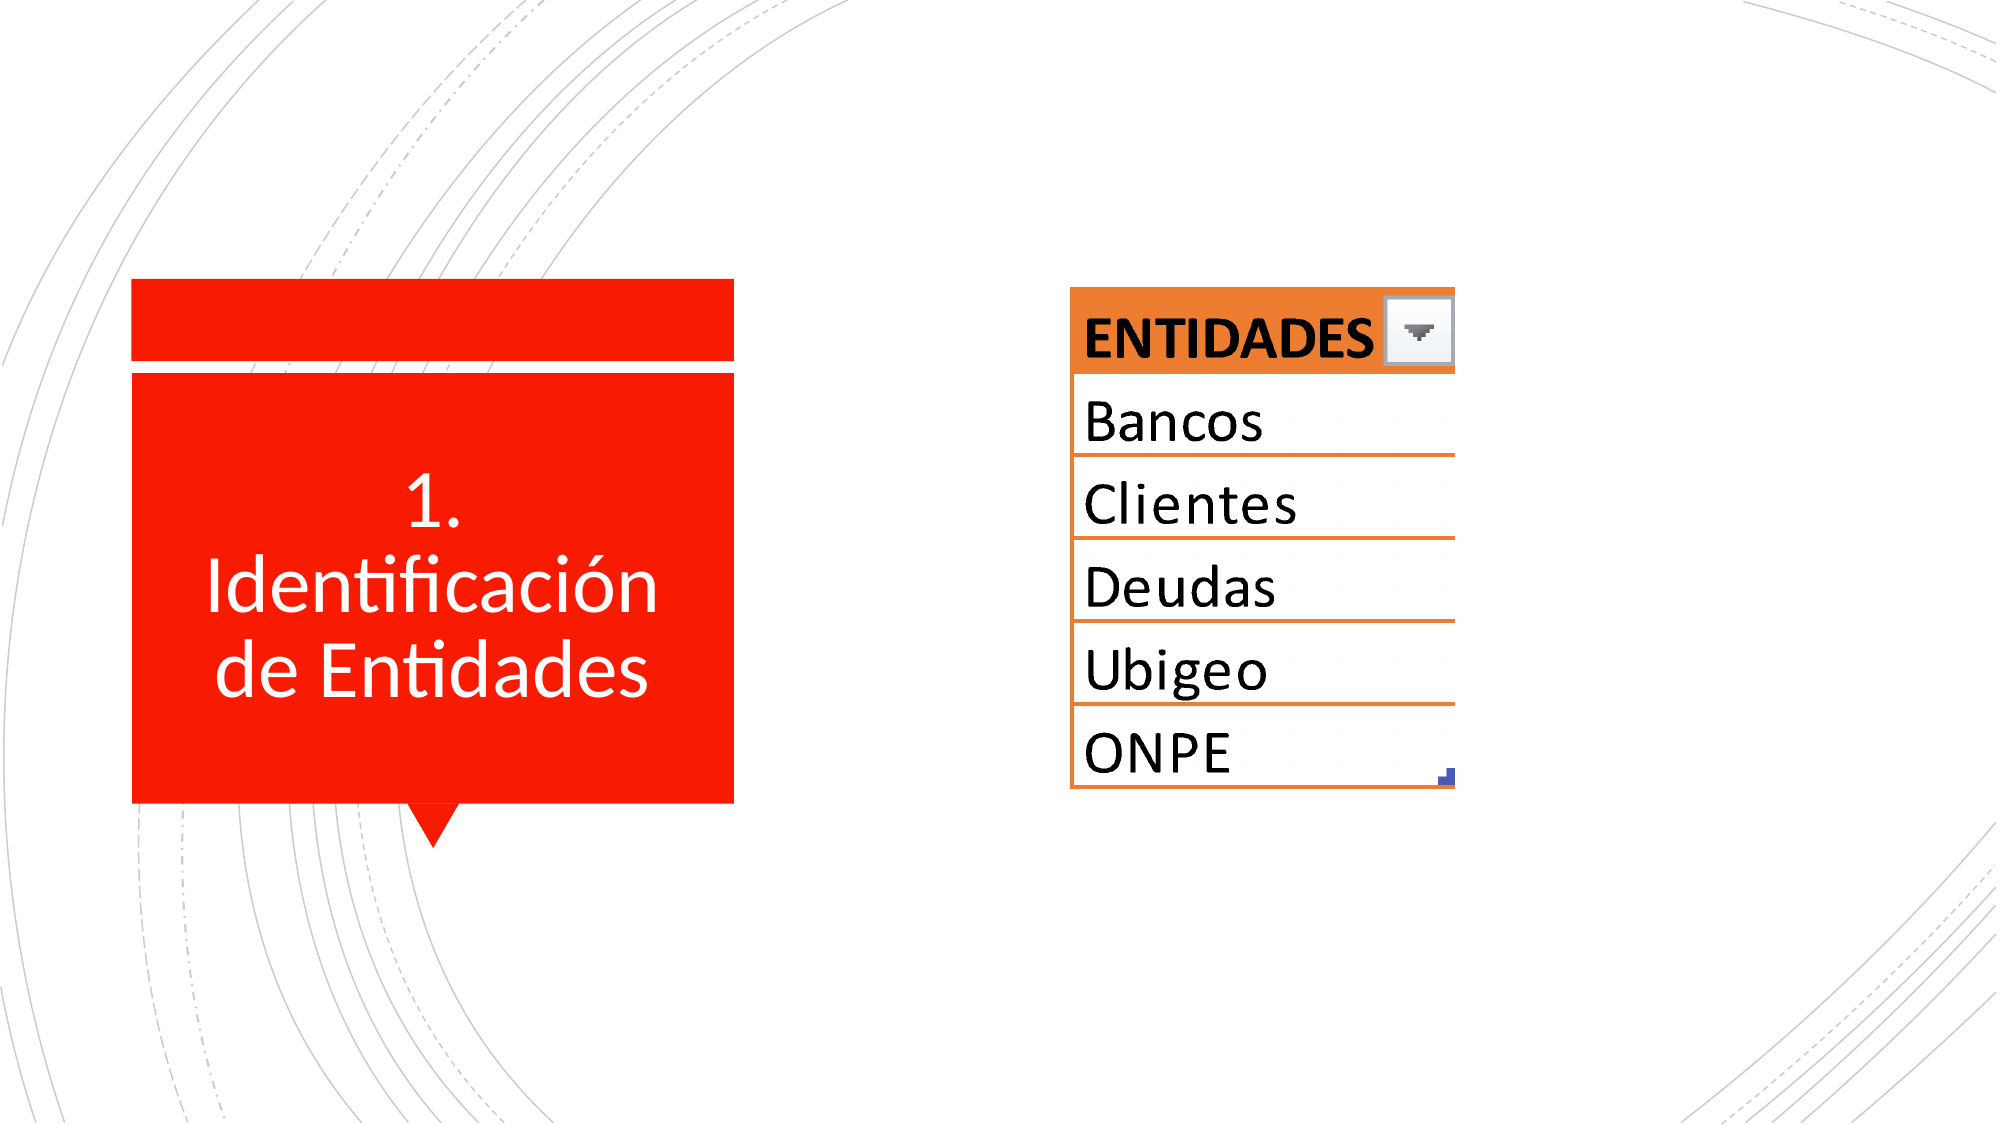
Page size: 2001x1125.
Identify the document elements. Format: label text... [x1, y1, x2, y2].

picture [1070, 286, 1455, 789]
title 1. Identificación de Entidades [145, 385, 720, 789]
